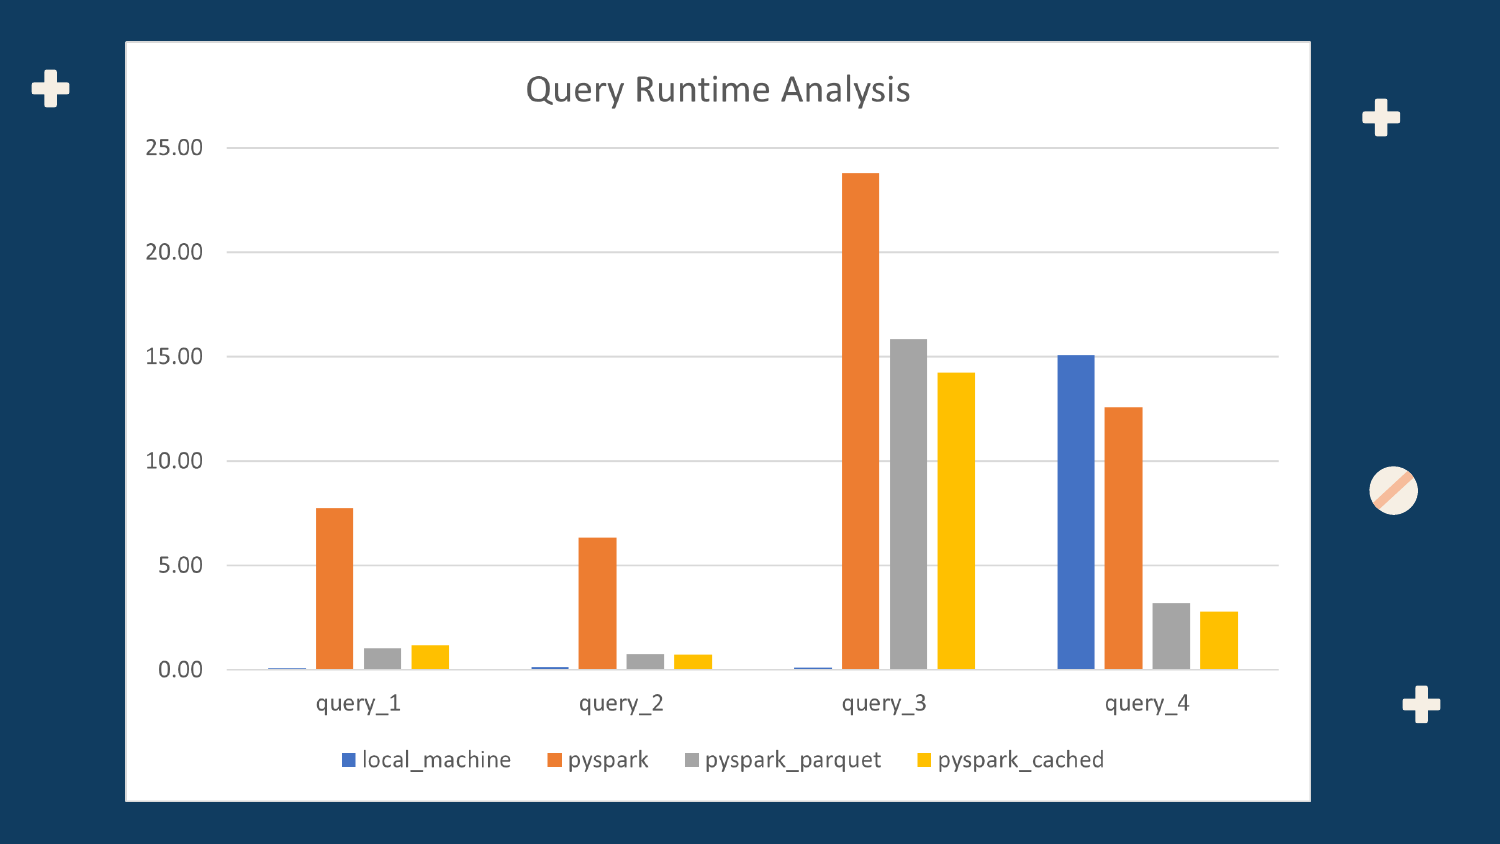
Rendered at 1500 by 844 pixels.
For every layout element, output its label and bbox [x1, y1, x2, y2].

picture [124, 41, 1311, 803]
